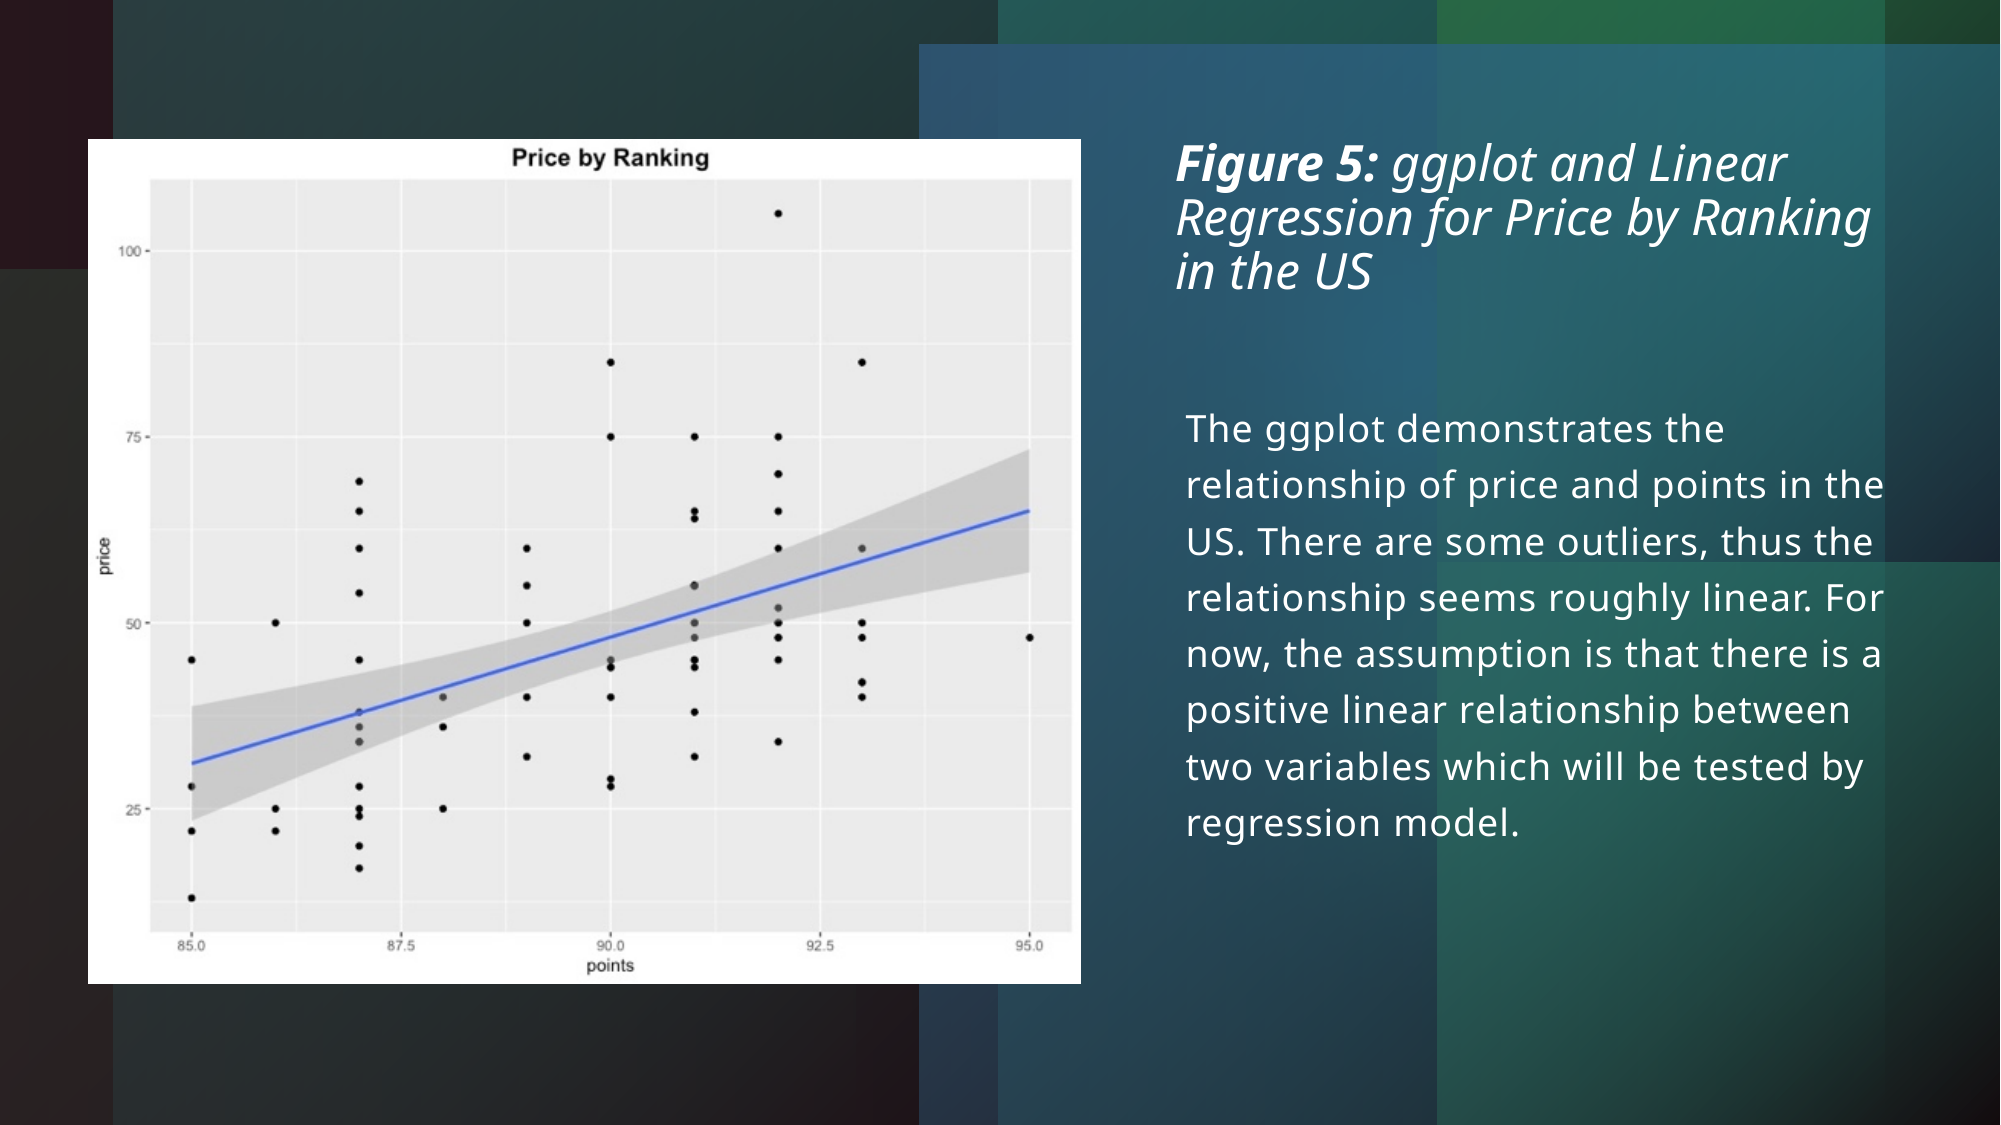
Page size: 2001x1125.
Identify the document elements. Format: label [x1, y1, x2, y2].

picture [88, 139, 1081, 984]
text_box [0, 0, 2000, 1125]
